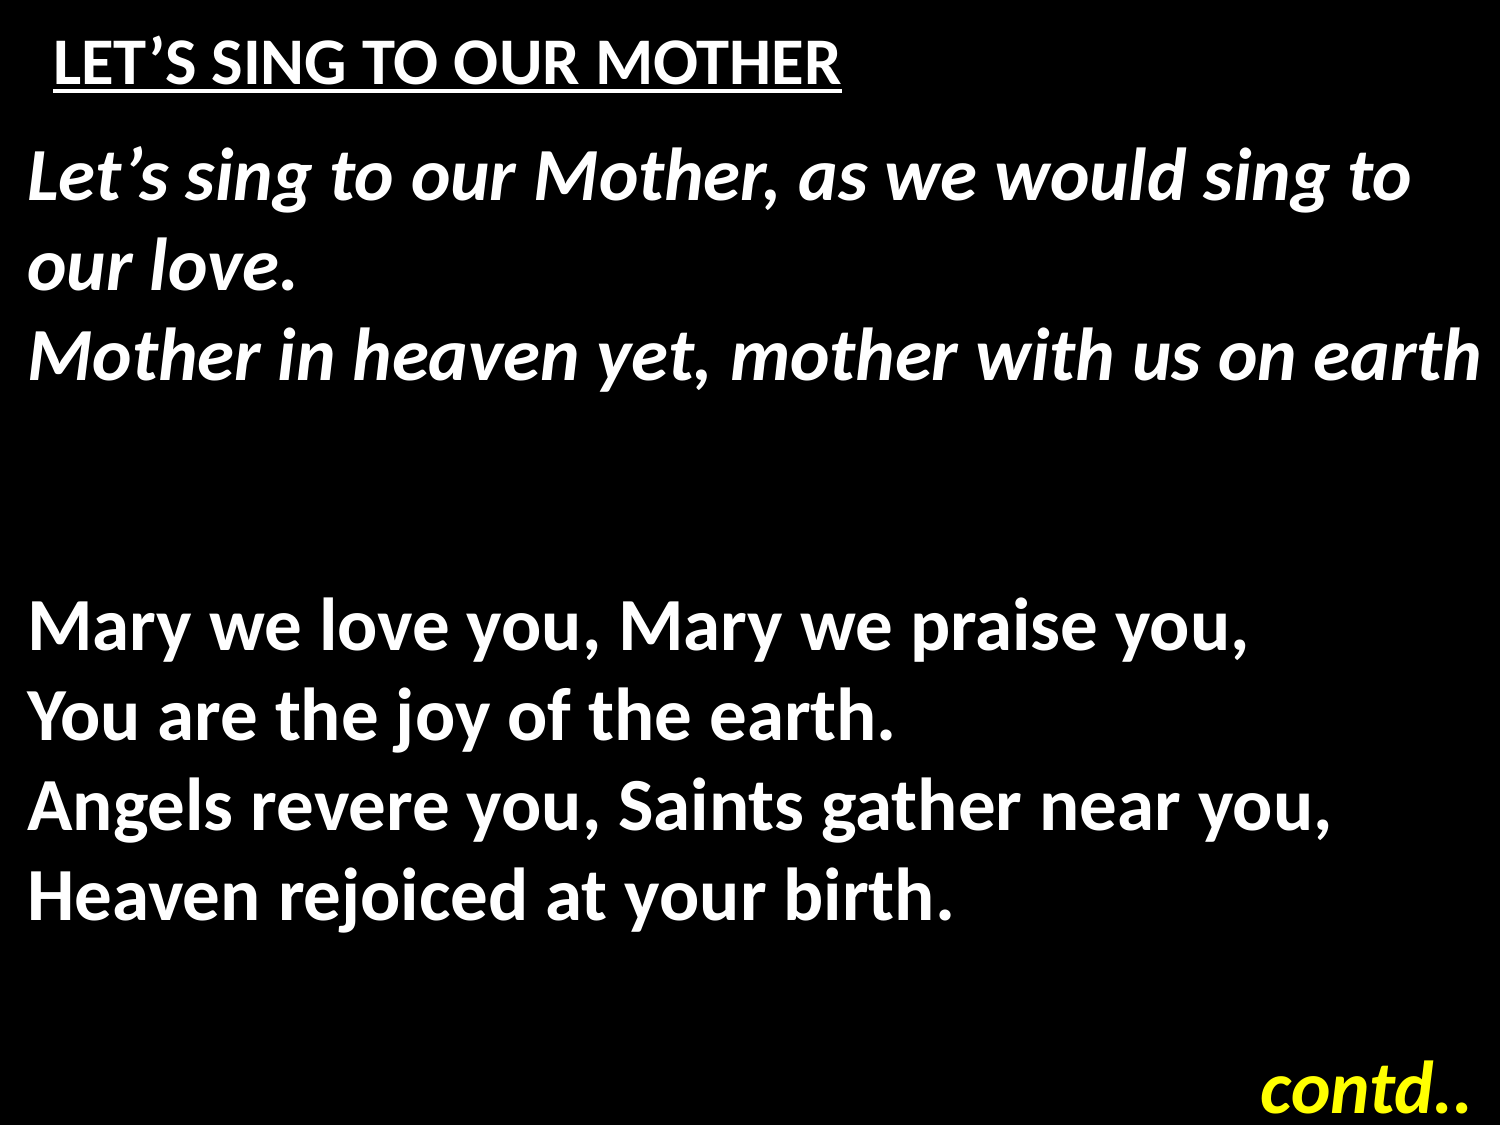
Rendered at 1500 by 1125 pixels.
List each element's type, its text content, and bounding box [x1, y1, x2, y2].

text_box contd.. [1245, 1042, 1500, 1125]
list Let’s sing to our Mother, as we would sing to our love. Mother in heaven yet, mother with us on earth Mary we love you, Mary we praise you, You are the joy of the earth. Angels revere you, Saints gather near you, Heaven rejoiced at your birth. [8, 125, 1489, 1116]
title LET’S SING TO OUR MOTHER [10, 0, 1490, 117]
